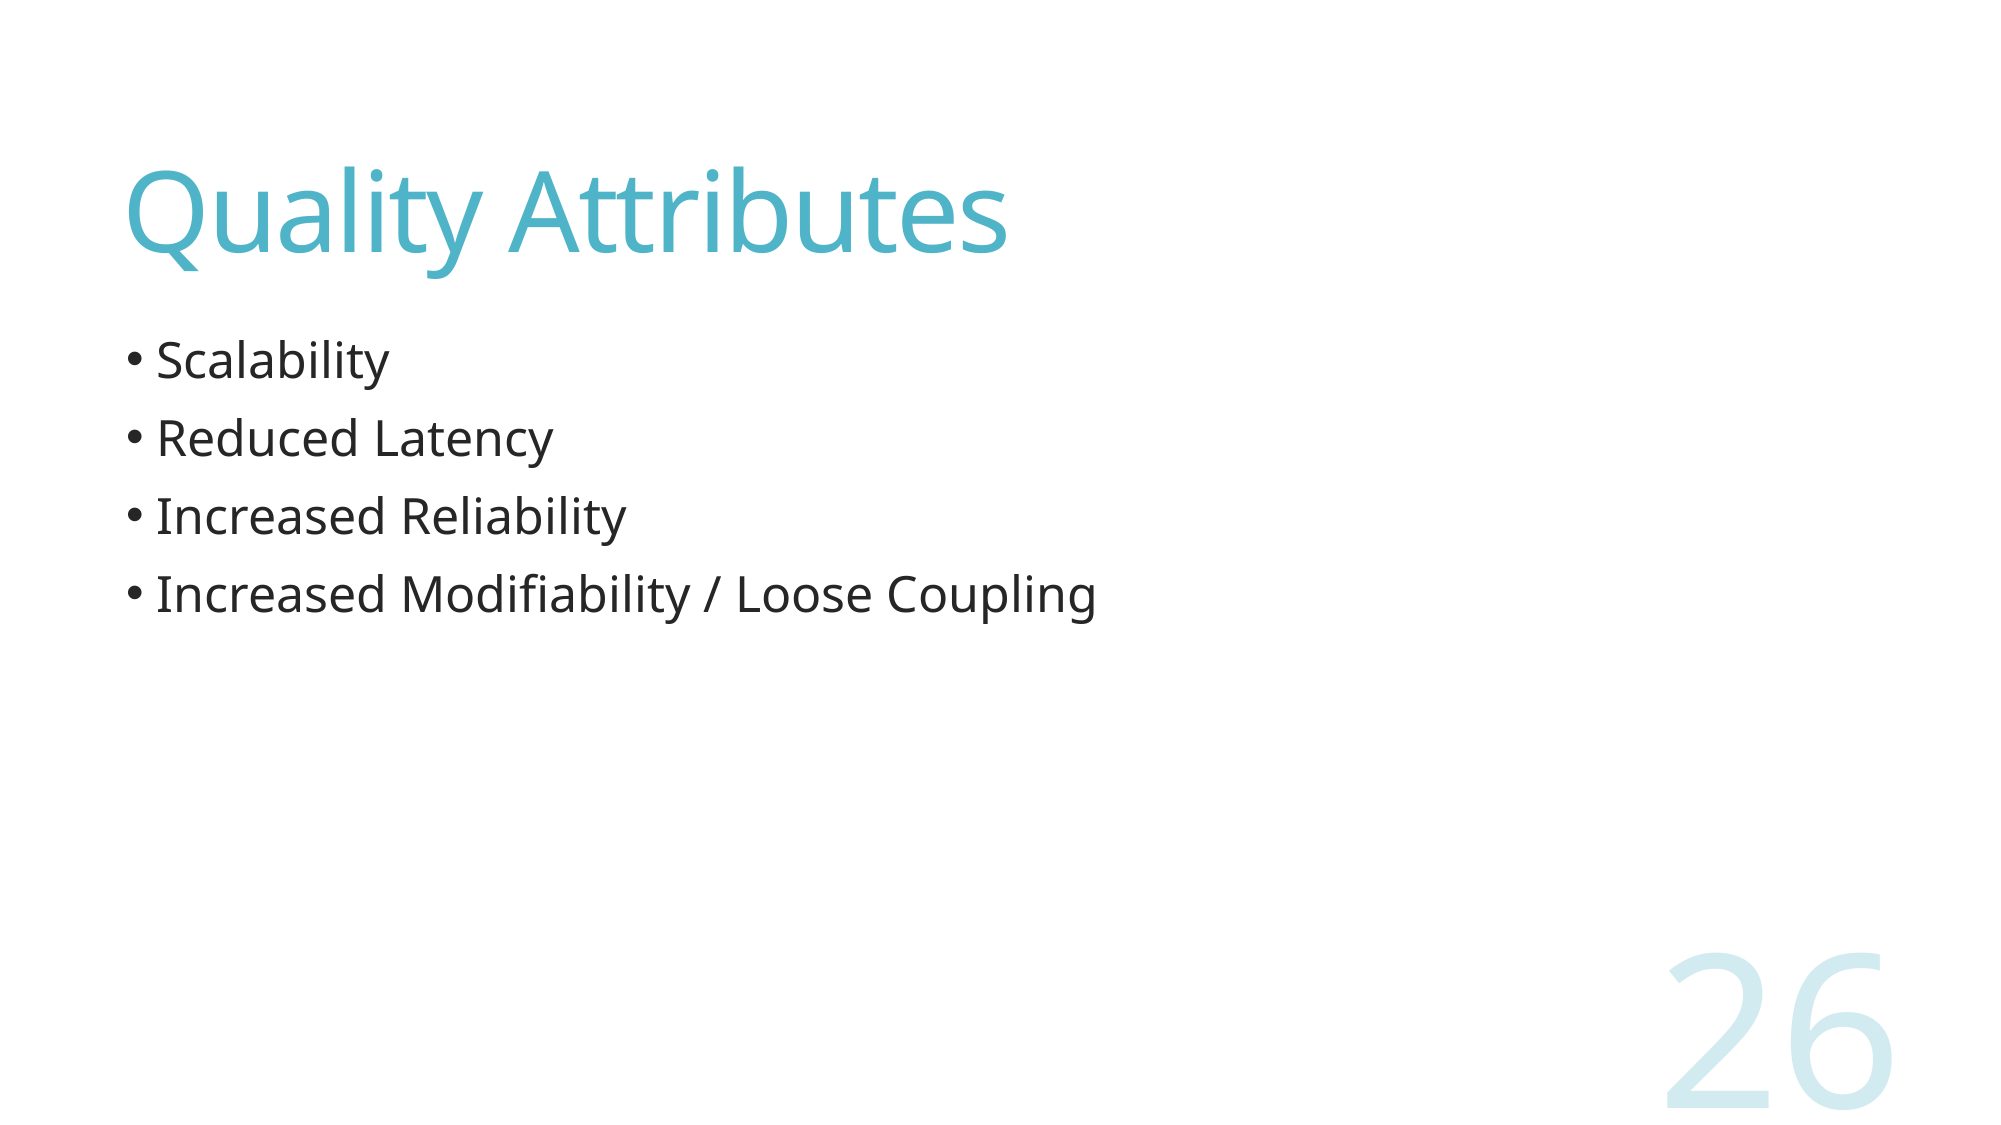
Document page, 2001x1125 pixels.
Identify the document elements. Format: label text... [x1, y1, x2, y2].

title Quality Attributes [107, 81, 1875, 354]
slide_number 26 [1437, 963, 1918, 1125]
list Scalability Reduced Latency Increased Reliability Increased Modifiability / Loose Coupling [111, 329, 1876, 948]
